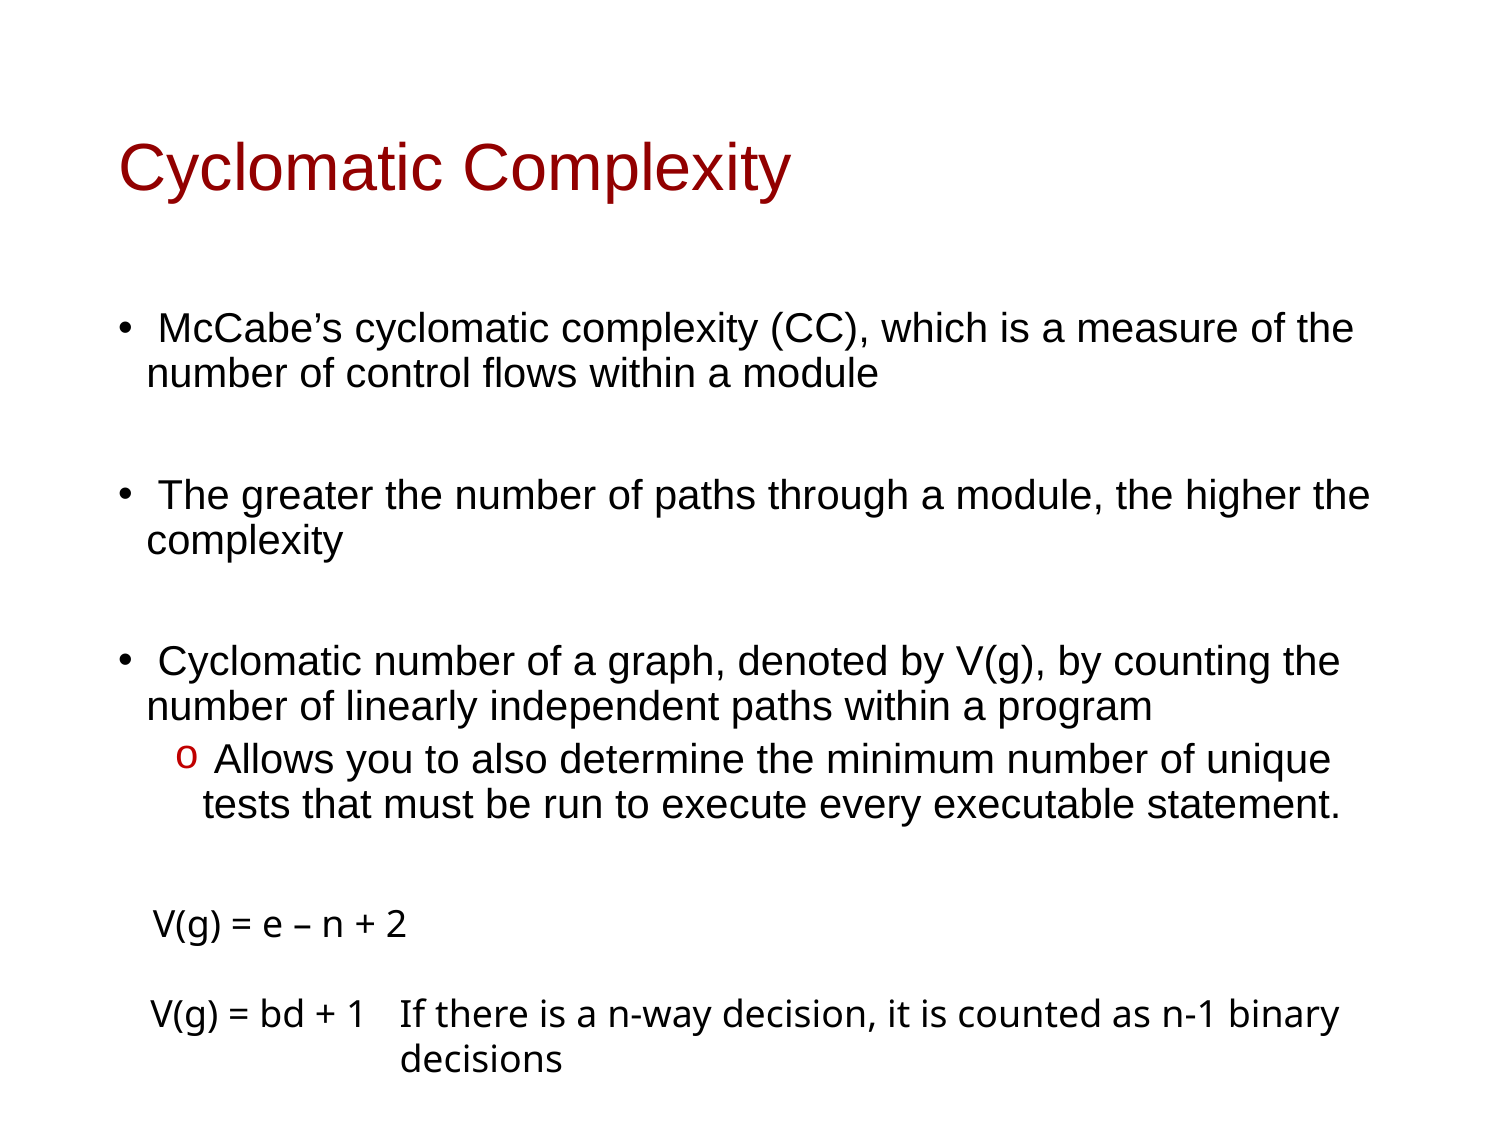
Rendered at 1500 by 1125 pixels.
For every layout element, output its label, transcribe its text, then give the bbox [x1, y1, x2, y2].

list McCabe’s cyclomatic complexity (CC), which is a measure of the number of control flows within a module The greater the number of paths through a module, the higher the complexity Cyclomatic number of a graph, denoted by V(g), by counting the number of linearly independent paths within a program Allows you to also determine the minimum number of unique tests that must be run to execute every executable statement. [103, 299, 1397, 1014]
text_box V(g) = bd + 1 [135, 982, 383, 1043]
text_box If there is a n-way decision, it is counted as n-1 binary decisions [384, 982, 1456, 1088]
text_box V(g) = e – n + 2 [138, 892, 423, 953]
title Cyclomatic Complexity [103, 59, 1397, 278]
